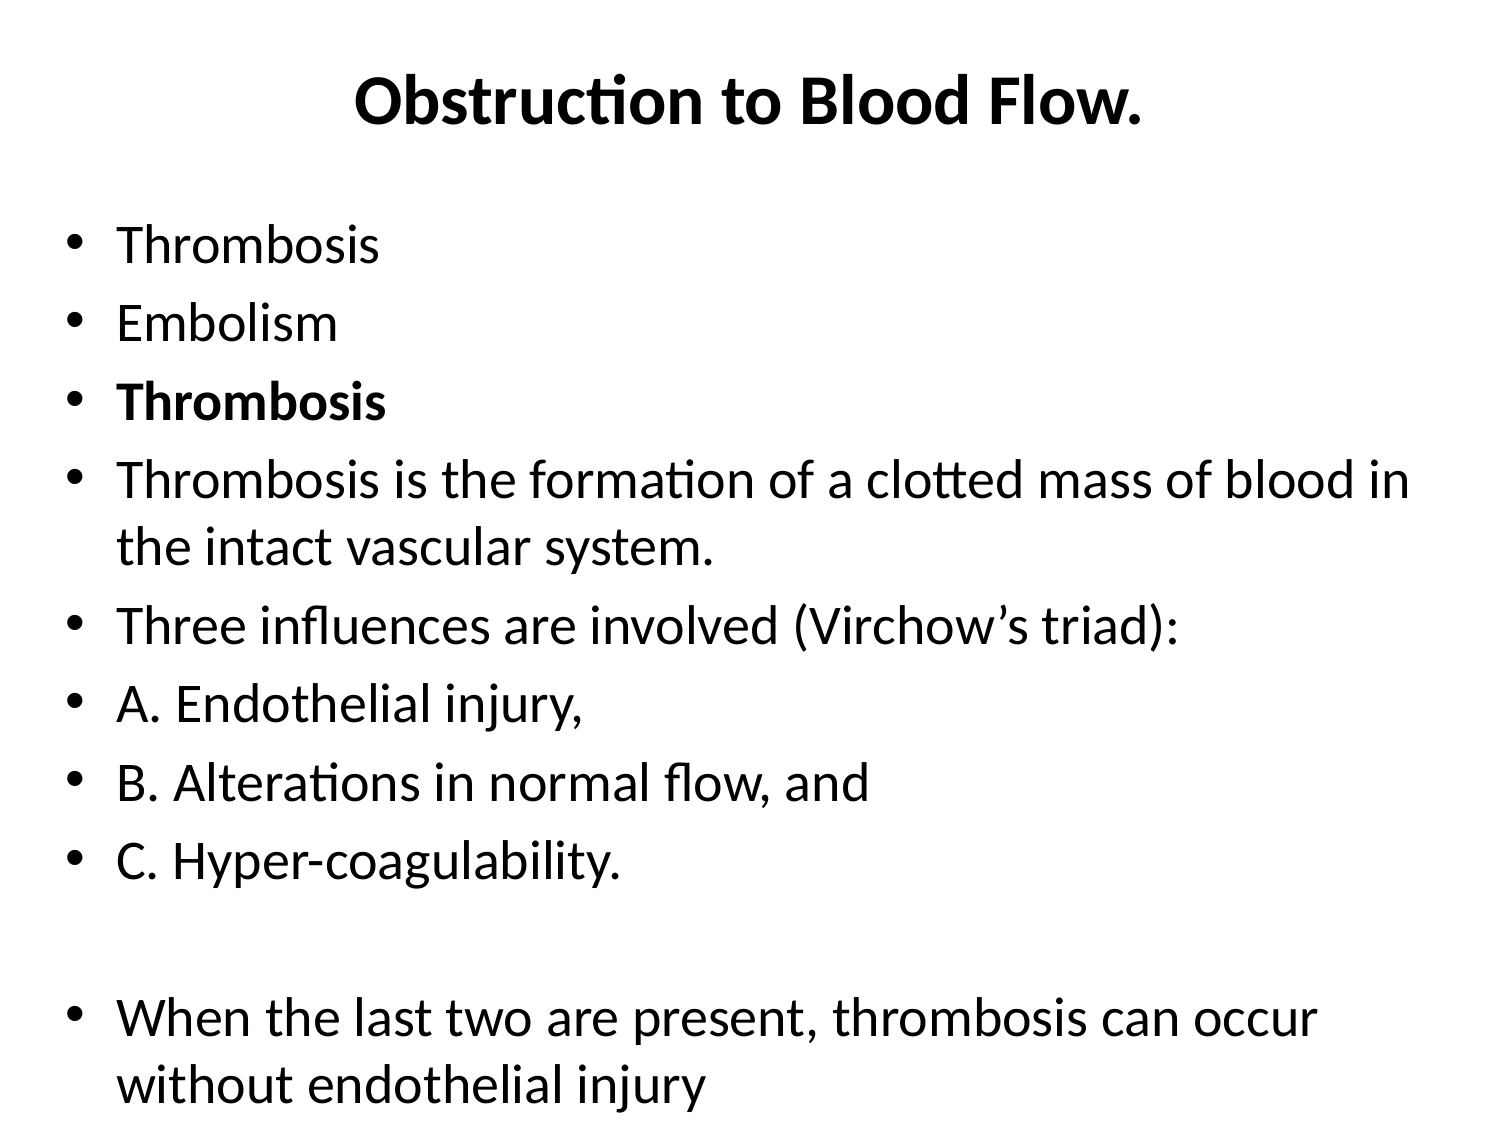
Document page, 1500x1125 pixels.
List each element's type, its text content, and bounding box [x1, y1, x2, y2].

title Obstruction to Blood Flow. [75, 45, 1425, 200]
list Thrombosis Embolism Thrombosis Thrombosis is the formation of a clotted mass of blood in the intact vascular system. Three influences are involved (Virchow’s triad): A. Endothelial injury, B. Alterations in normal flow, and C. Hyper-coagulability. When the last two are present, thrombosis can occur without endothelial injury [50, 200, 1463, 1125]
